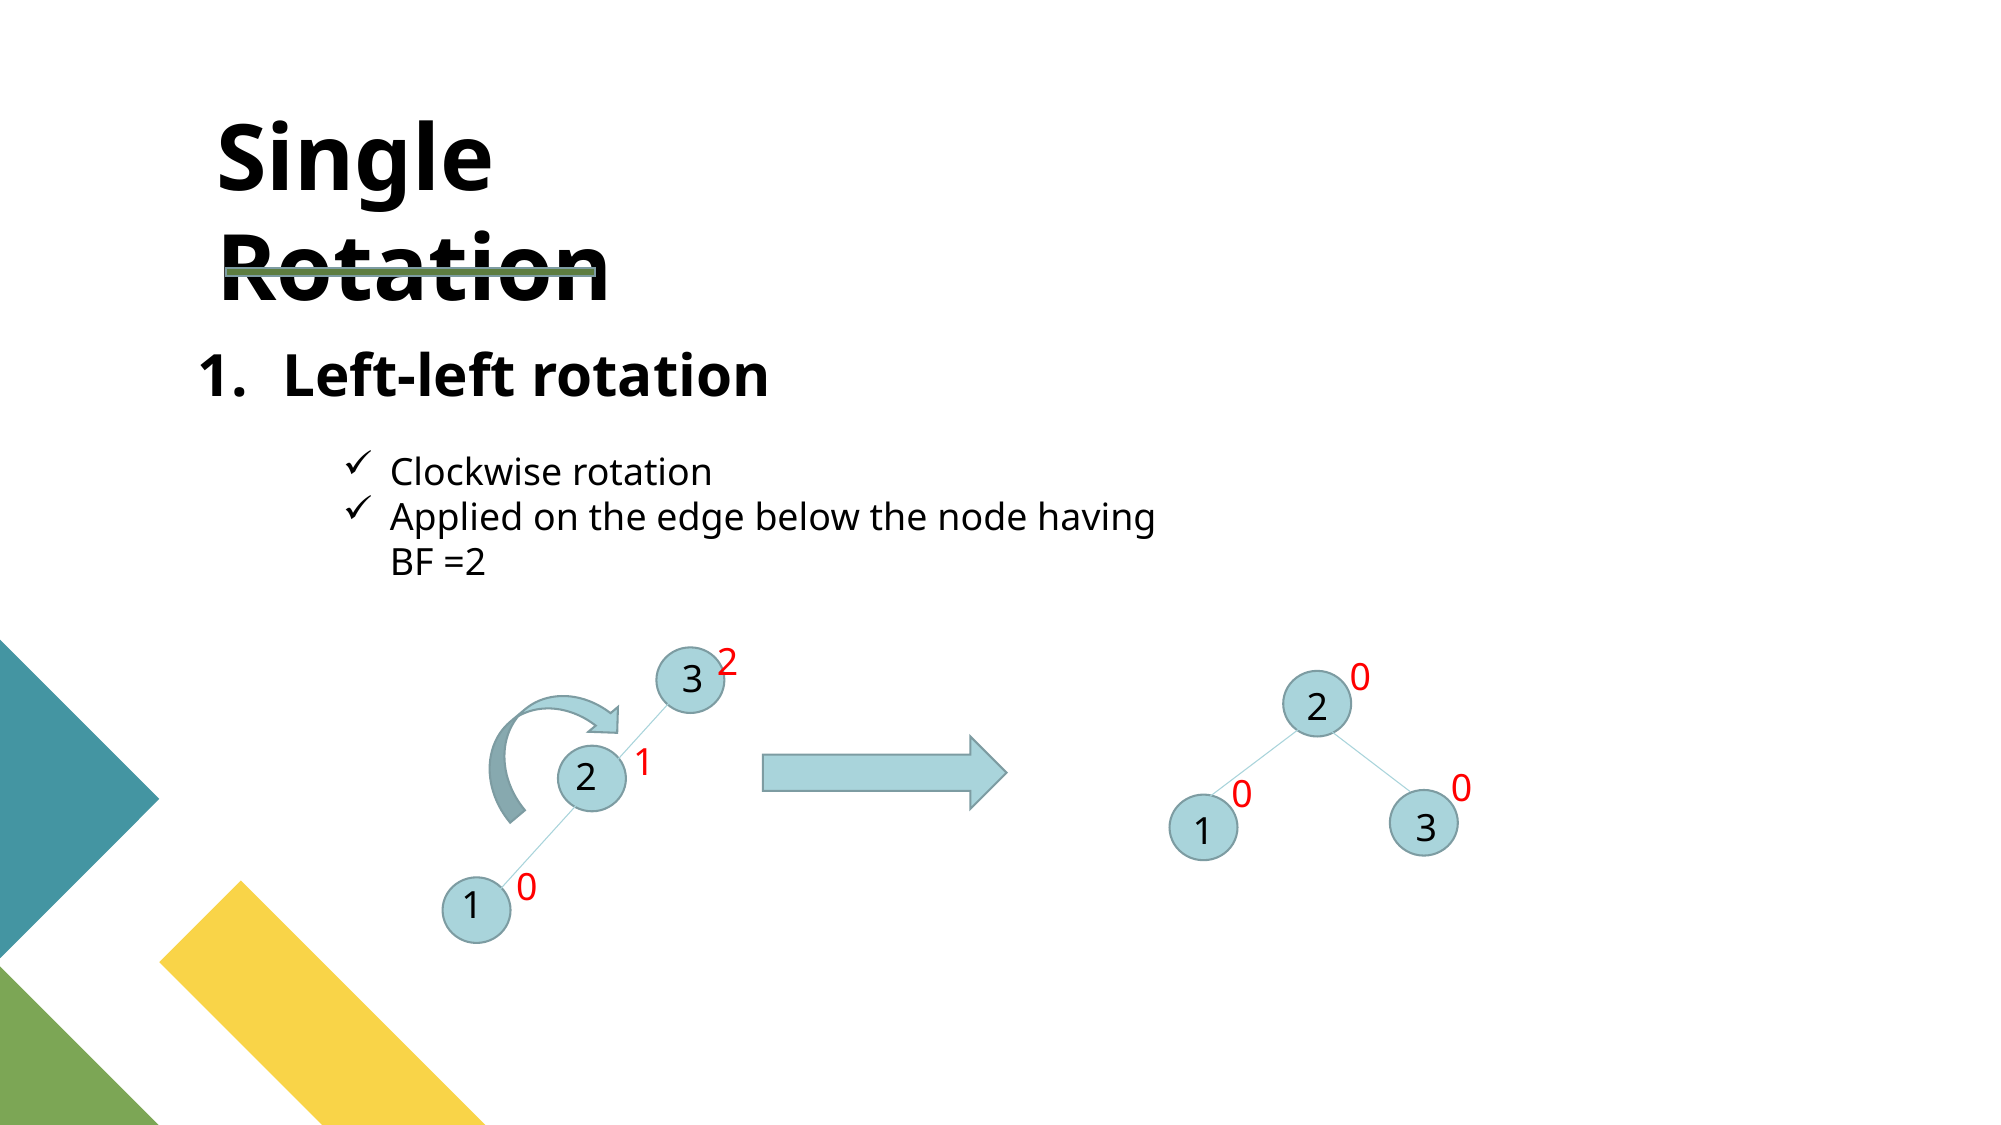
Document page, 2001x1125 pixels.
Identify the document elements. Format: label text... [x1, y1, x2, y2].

text_box [1229, 804, 1239, 851]
text_box [225, 267, 596, 277]
text_box 0 [1231, 797, 1241, 823]
text_box Single Rotation [201, 91, 863, 327]
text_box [1210, 728, 1300, 797]
text_box [1298, 669, 1336, 675]
text_box [1168, 805, 1177, 850]
text_box [1402, 788, 1446, 796]
text_box Left-left rotation [183, 330, 786, 416]
text_box [1344, 681, 1353, 726]
text_box 0 [1450, 756, 1460, 816]
text_box [1453, 816, 1459, 842]
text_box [1327, 728, 1411, 792]
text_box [476, 677, 693, 916]
text_box 1 [461, 873, 469, 934]
text_box [761, 733, 1009, 812]
text_box [693, 708, 711, 714]
text_box Clockwise rotation Applied on the edge below the node having BF =2 [328, 440, 1198, 591]
text_box 3 [667, 647, 818, 708]
text_box 3 [1400, 796, 1453, 857]
text_box 1 [1177, 799, 1229, 860]
text_box 2 [1291, 675, 1344, 736]
text_box [655, 655, 667, 677]
text_box [1388, 798, 1400, 848]
text_box [1184, 793, 1223, 799]
text_box 0 [1349, 645, 1359, 705]
text_box [441, 876, 511, 944]
text_box 2 [716, 630, 725, 691]
text_box [1282, 681, 1291, 726]
